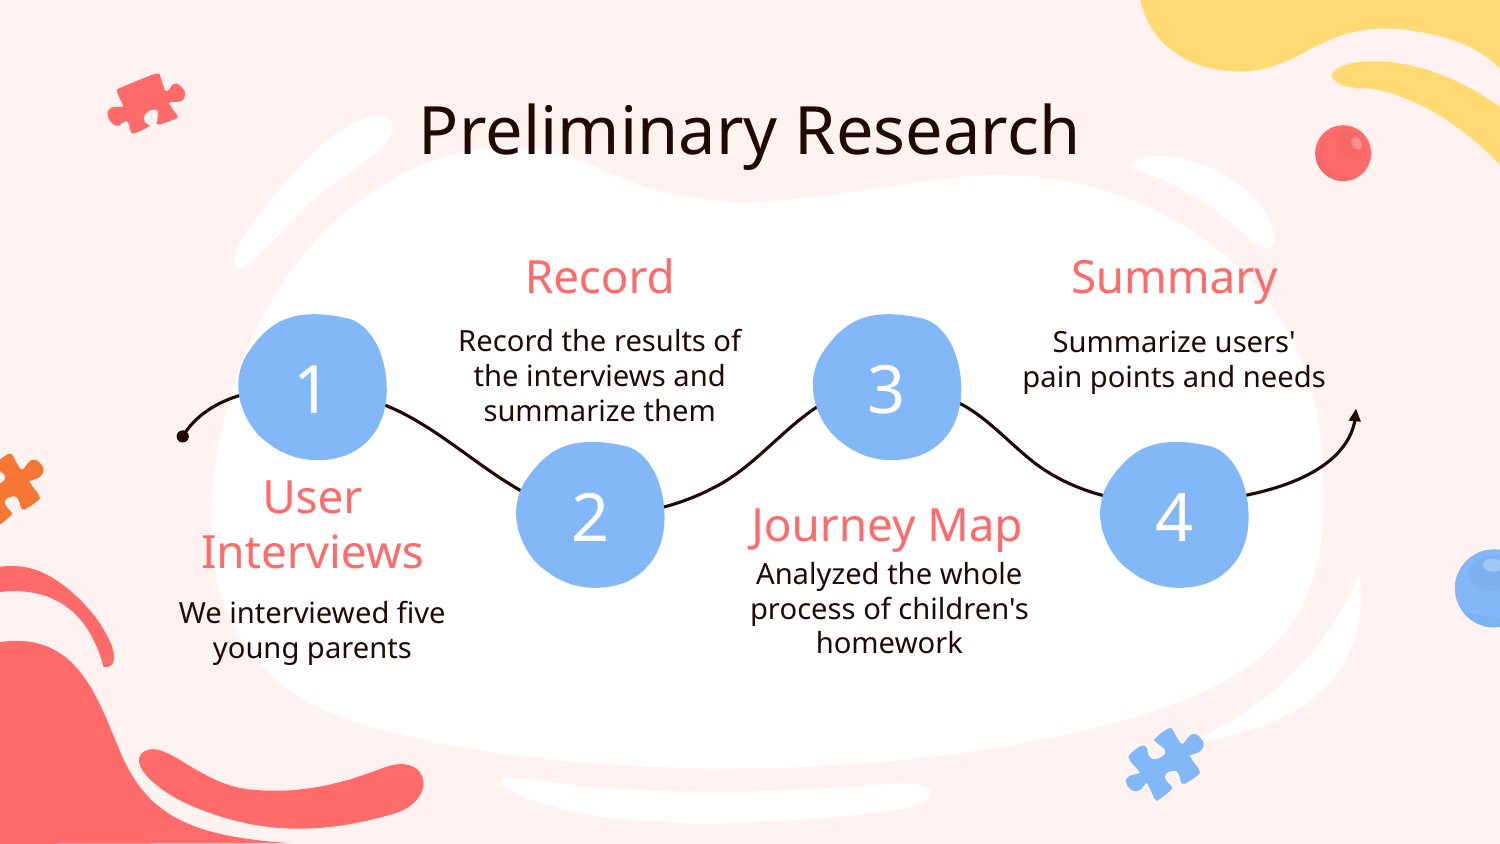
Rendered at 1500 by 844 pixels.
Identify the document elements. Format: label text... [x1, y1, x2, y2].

text_box Record the results of the interviews and summarize them [440, 323, 760, 426]
text_box [176, 395, 257, 443]
text_box Summary [1005, 237, 1343, 308]
text_box Summarize users' pain points and needs [1005, 308, 1343, 410]
text_box We interviewed five young parents [143, 578, 482, 680]
text_box Journey Map [718, 484, 1056, 556]
text_box Record [431, 237, 769, 313]
text_box 1 [238, 314, 387, 461]
text_box [376, 405, 822, 507]
text_box 3 [812, 314, 962, 461]
text_box 2 [516, 441, 665, 588]
text_box User Interviews [143, 484, 482, 561]
text_box 4 [1100, 441, 1249, 588]
title Preliminary Research [118, 72, 1382, 167]
text_box [957, 403, 1361, 496]
text_box Analyzed the whole process of children's homework [709, 556, 1070, 658]
